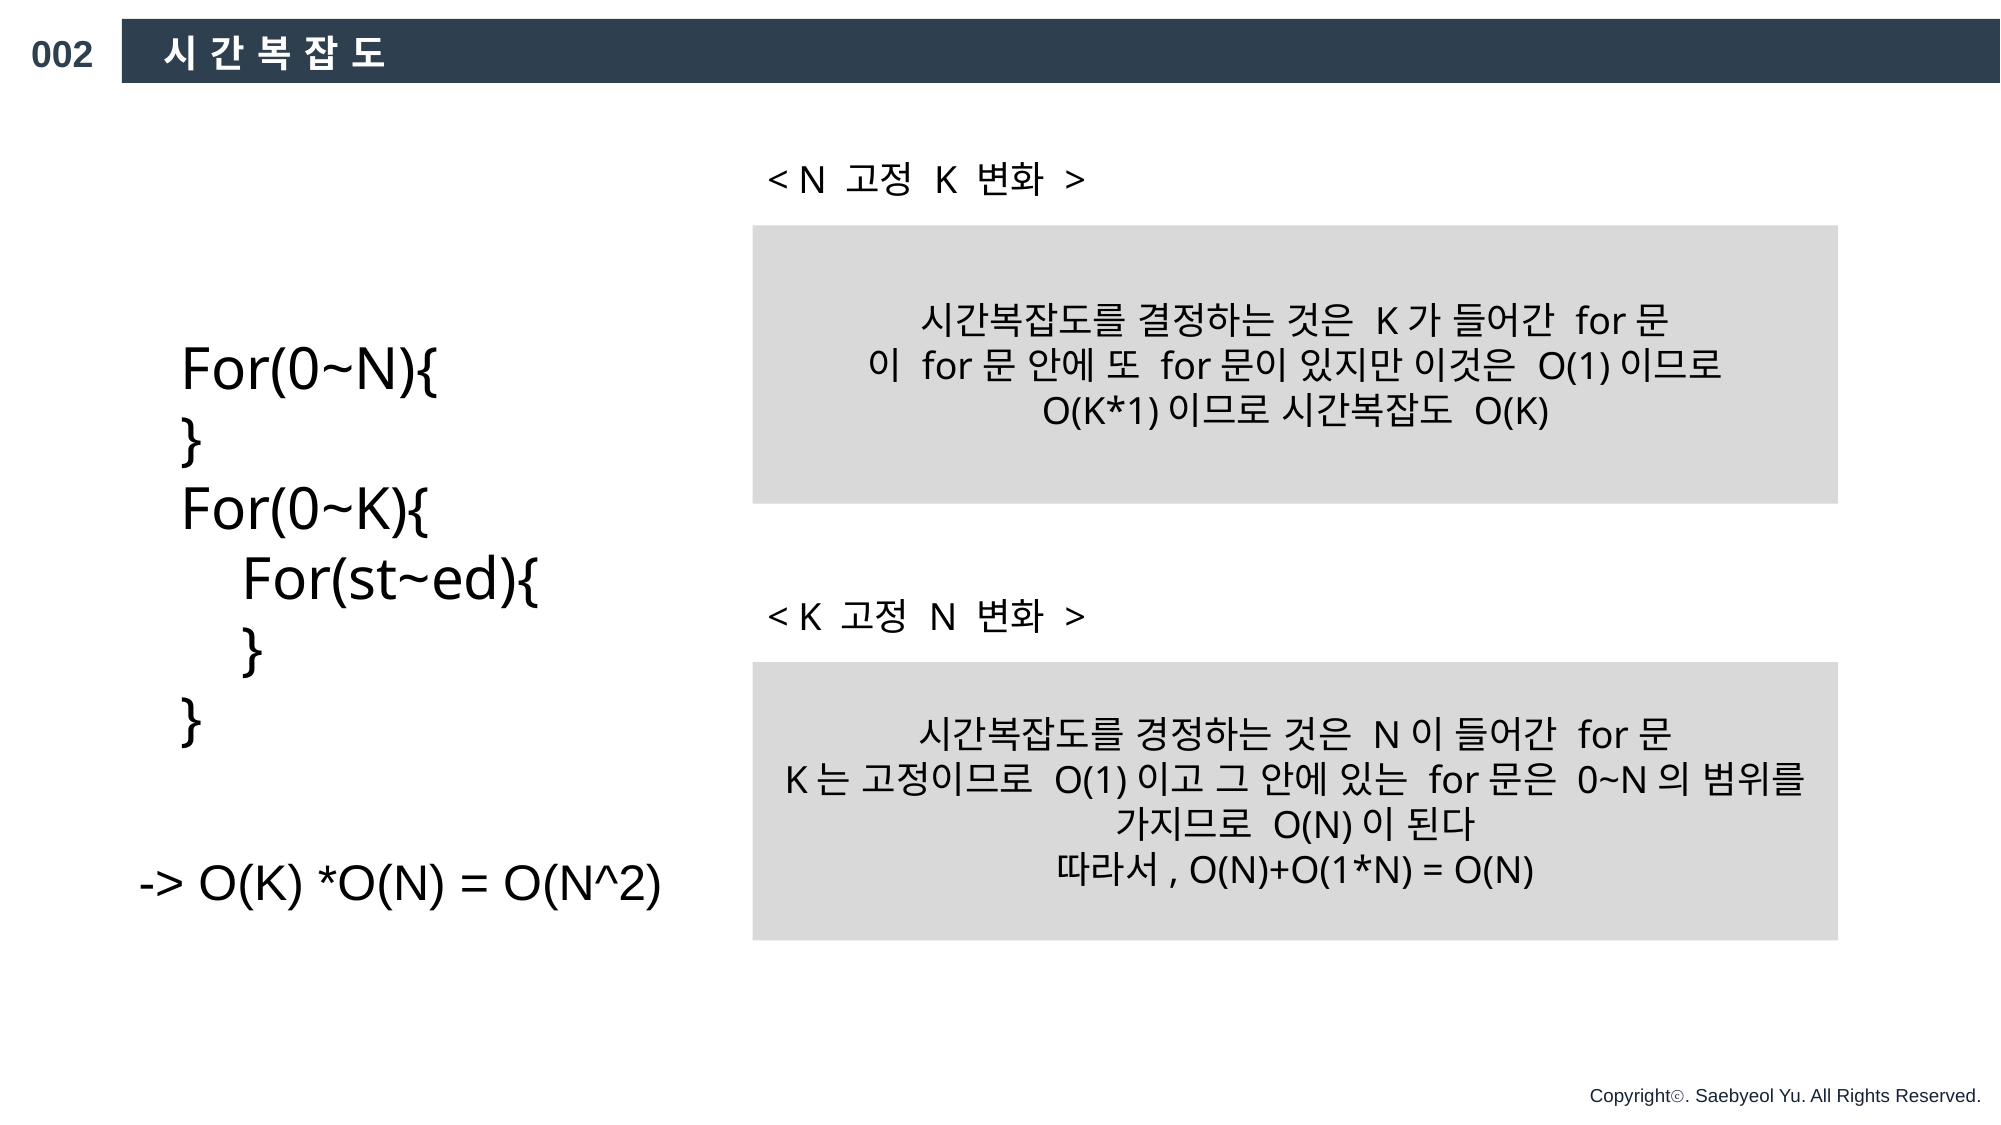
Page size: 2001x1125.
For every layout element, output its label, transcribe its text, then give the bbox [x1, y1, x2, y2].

text_box 시간복잡도 [149, 22, 402, 82]
text_box < N 고정 K 변화 > [752, 148, 1101, 209]
text_box 시간복잡도를 결정하는 것은 K가 들어간 for문 이 for문 안에 또 for문이 있지만 이것은 O(1)이므로 O(K*1)이므로 시간복잡도 O(K) [752, 224, 1839, 505]
text_box -> O(K) *O(N) = O(N^2) [123, 843, 679, 919]
text_box < K 고정 N 변화 > [752, 585, 1101, 646]
text_box 시간복잡도를 경정하는 것은 N이 들어간 for문 K는 고정이므로 O(1)이고 그 안에 있는 for문은 0~N의 범위를 가지므로 O(N)이 된다 따라서, O(N)+O(1*N) = O(N) [752, 661, 1839, 941]
text_box 002 [16, 22, 109, 82]
text_box For(0~N){ } For(0~K){ For(st~ed){ } } [166, 323, 555, 759]
text_box [121, 18, 2000, 84]
